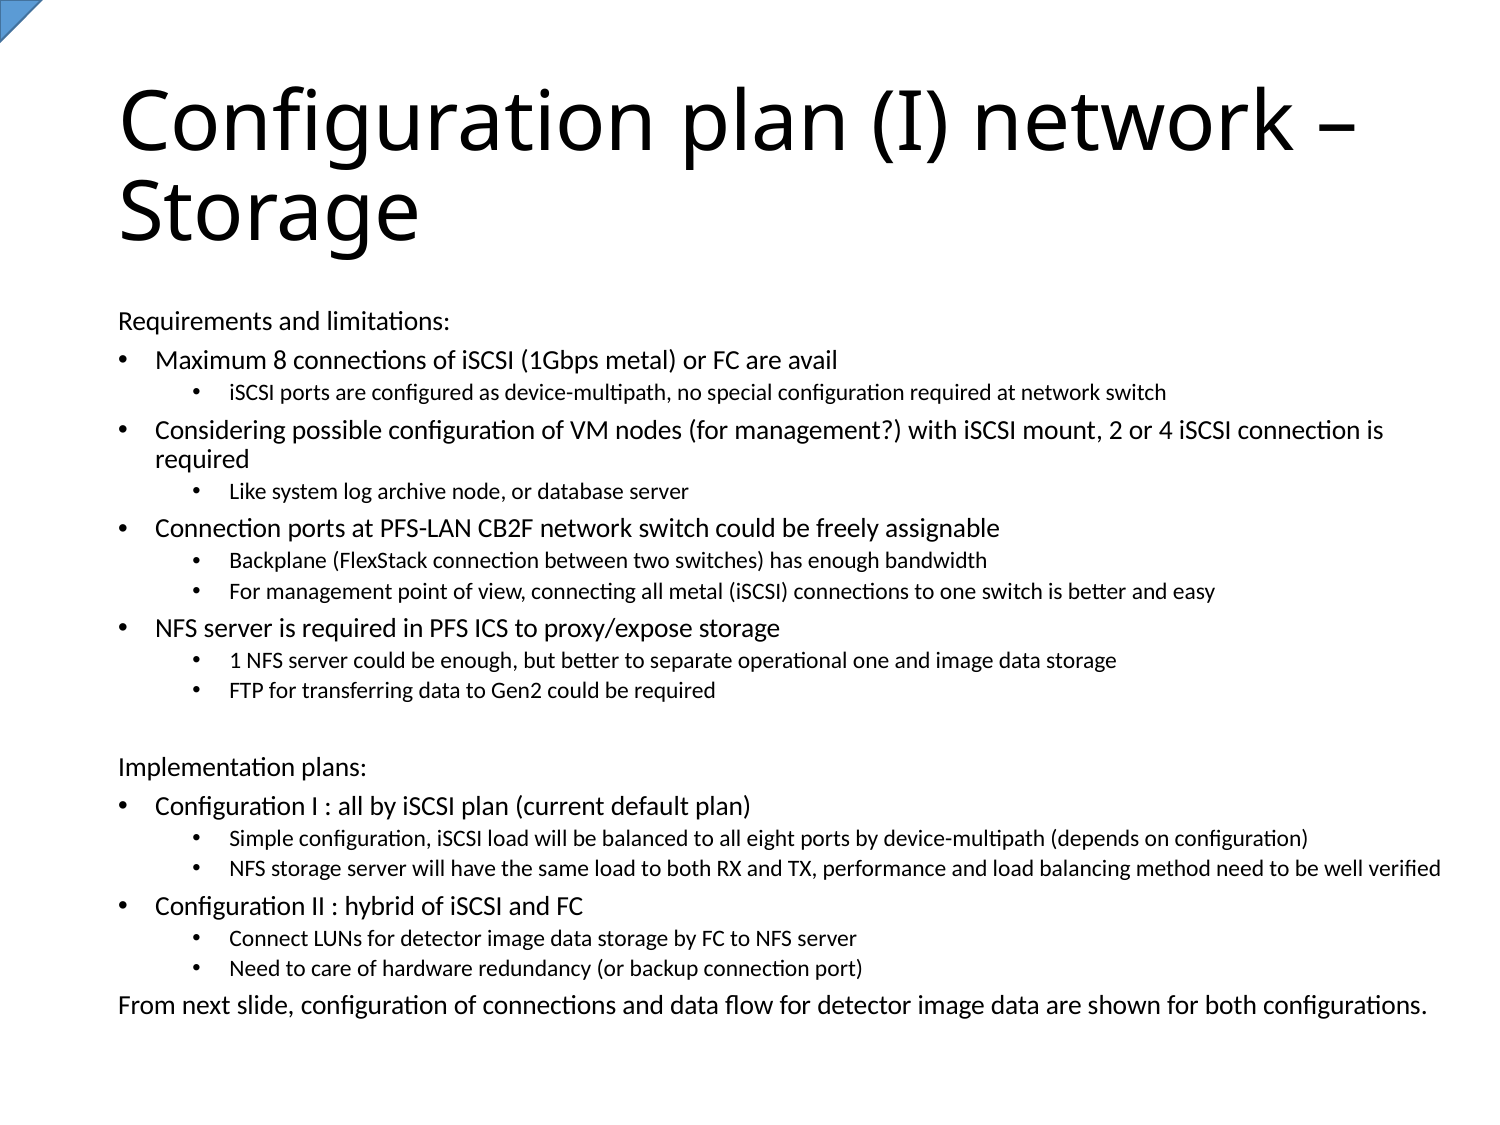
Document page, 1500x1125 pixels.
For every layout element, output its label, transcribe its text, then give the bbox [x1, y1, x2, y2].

list Requirements and limitations: Maximum 8 connections of iSCSI (1Gbps metal) or FC are avail iSCSI ports are configured as device-multipath, no special configuration required at network switch Considering possible configuration of VM nodes (for management?) with iSCSI mount, 2 or 4 iSCSI connection is required Like system log archive node, or database server Connection ports at PFS-LAN CB2F network switch could be freely assignable Backplane (FlexStack connection between two switches) has enough bandwidth For management point of view, connecting all metal (iSCSI) connections to one switch is better and easy NFS server is required in PFS ICS to proxy/expose storage 1 NFS server could be enough, but better to separate operational one and image data storage FTP for transferring data to Gen2 could be required Implementation plans: Configuration I : all by iSCSI plan (current default plan) Simple configuration, iSCSI load will be balanced to all eight ports by device-multipath (depends on configuration) NFS storage server will have the same load to both RX and TX, performance and load balancing method need to be well verified Configuration II : hybrid of iSCSI and FC Connect LUNs for detector image data storage by FC to NFS server Need to care of hardware redundancy (or backup connection port) From next slide, configuration of connections and data flow for detector image data are shown for both configurations. [103, 299, 1480, 1096]
text_box [0, 0, 43, 44]
title Configuration plan (I) network – Storage [103, 59, 1500, 278]
